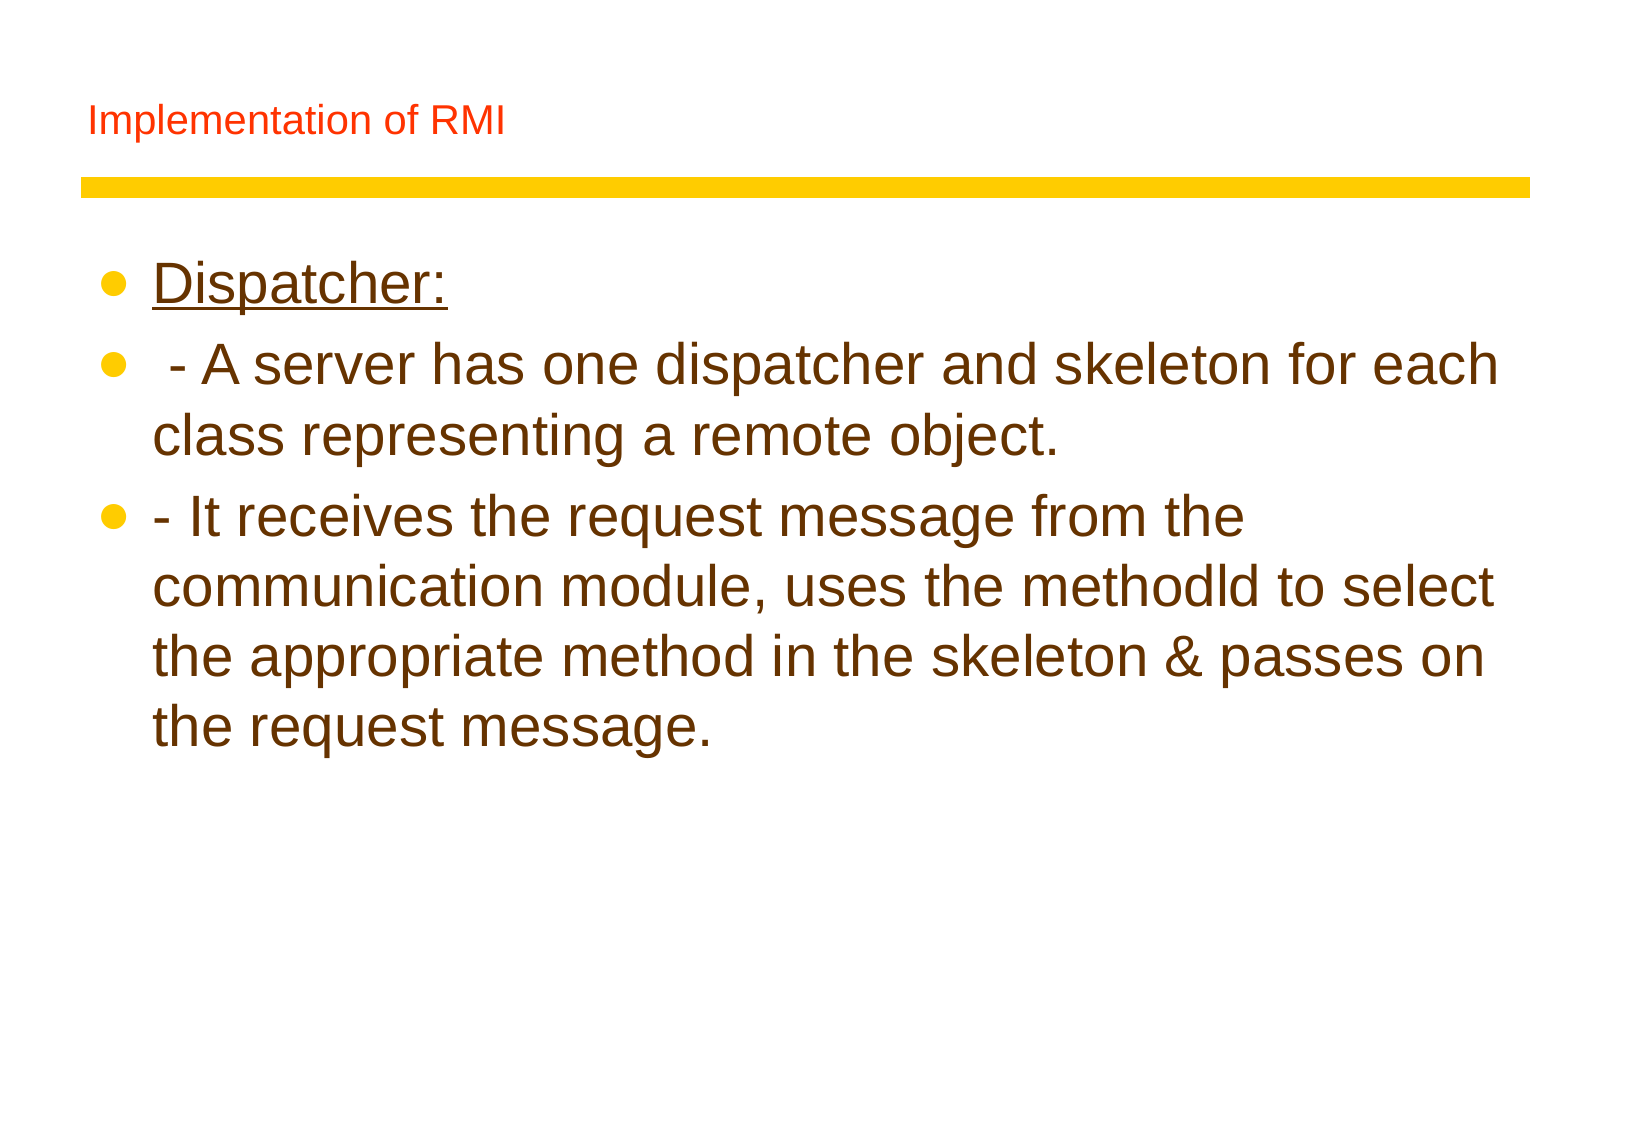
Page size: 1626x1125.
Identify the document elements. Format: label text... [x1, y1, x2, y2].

title Implementation of RMI [72, 37, 1531, 150]
list Dispatcher: - A server has one dispatcher and skeleton for each class representing a remote object. - It receives the request message from the communication module, uses the methodld to select the appropriate method in the skeleton & passes on the request message. [81, 237, 1535, 1025]
